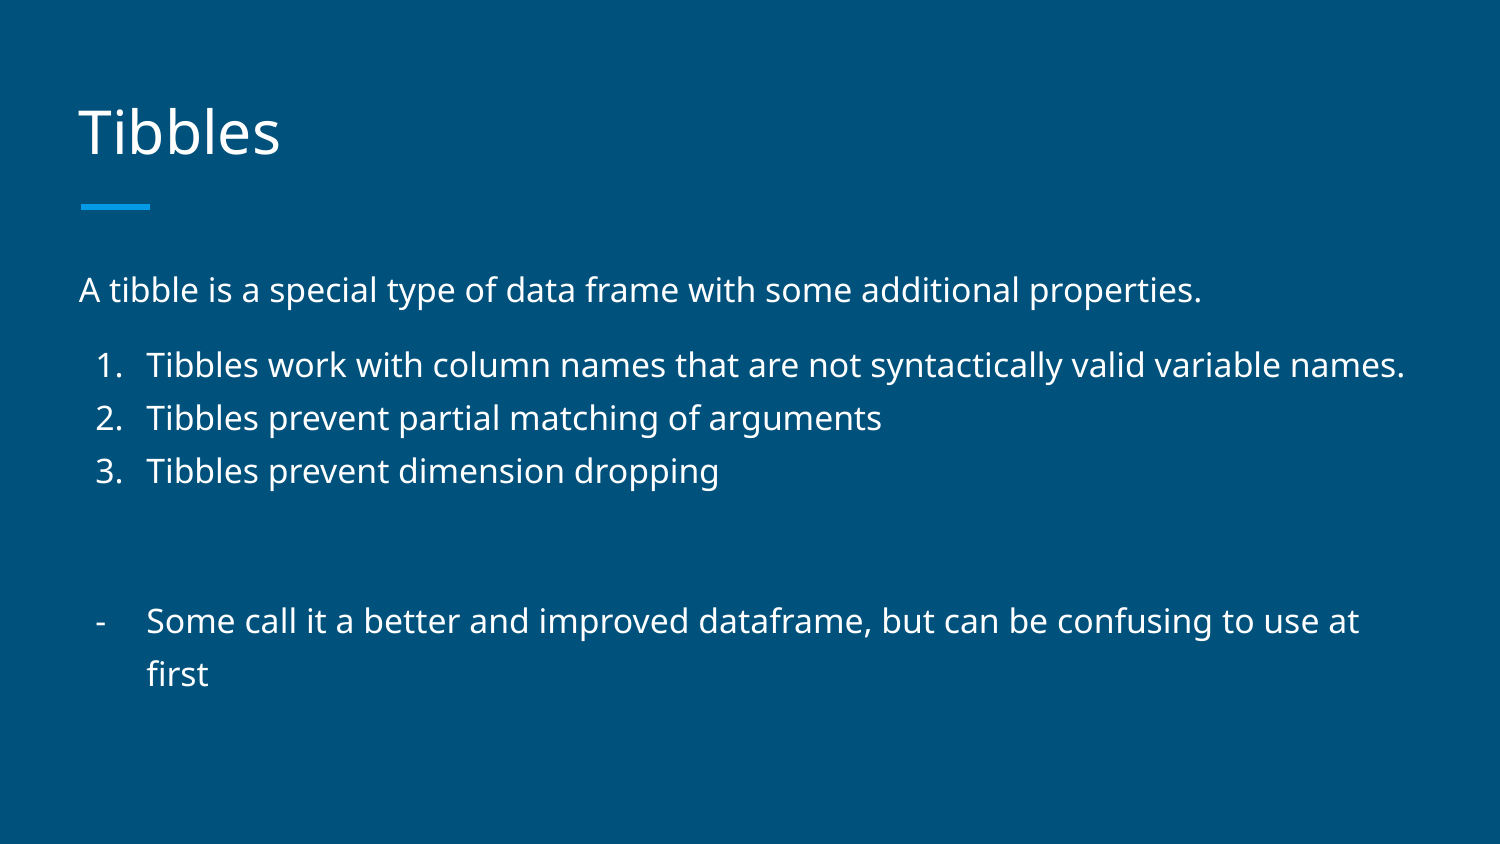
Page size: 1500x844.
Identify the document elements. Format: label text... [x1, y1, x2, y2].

title Tibbles [63, 75, 1437, 188]
list A tibble is a special type of data frame with some additional properties. Tibbles work with column names that are not syntactically valid variable names. Tibbles prevent partial matching of arguments Tibbles prevent dimension dropping Some call it a better and improved dataframe, but can be confusing to use at first [63, 244, 1437, 750]
